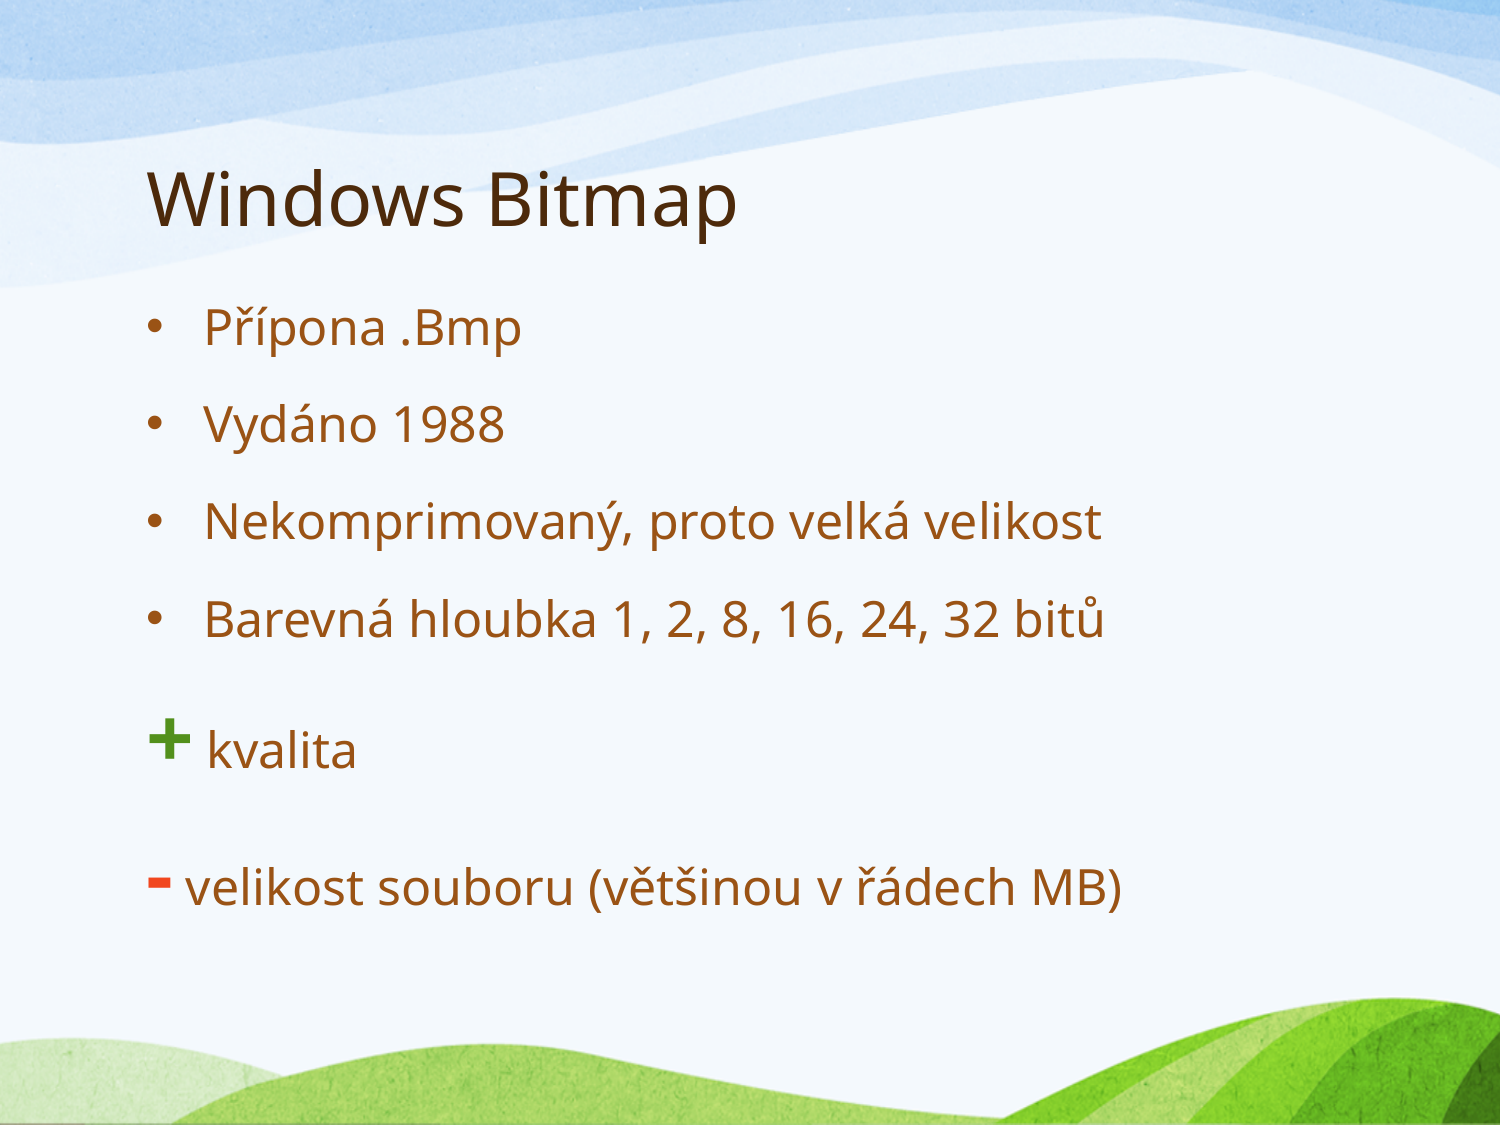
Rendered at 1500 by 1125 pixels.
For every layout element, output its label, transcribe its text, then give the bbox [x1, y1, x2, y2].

title Windows Bitmap [131, 50, 1369, 250]
picture [0, 0, 1500, 1125]
list Přípona .Bmp Vydáno 1988 Nekomprimovaný, proto velká velikost Barevná hloubka 1, 2, 8, 16, 24, 32 bitů + kvalita - velikost souboru (většinou v řádech MB) [131, 287, 1369, 982]
